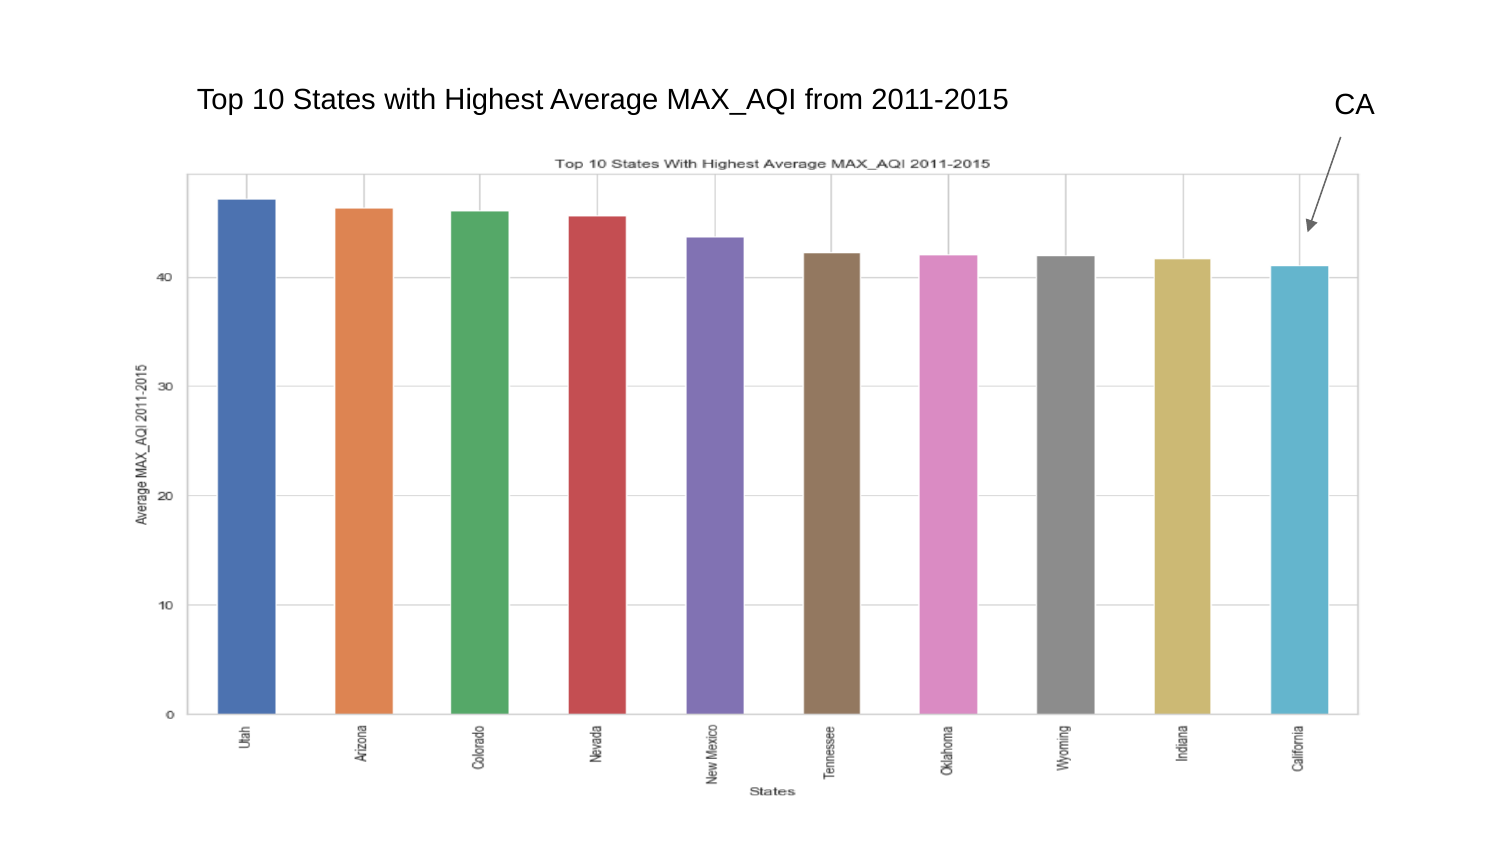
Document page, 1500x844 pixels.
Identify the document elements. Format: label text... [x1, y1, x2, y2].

text_box CA [1319, 70, 1423, 124]
picture [116, 150, 1413, 809]
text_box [1307, 136, 1341, 233]
text_box Top 10 States with Highest Average MAX_AQI from 2011-2015 [181, 65, 1463, 183]
